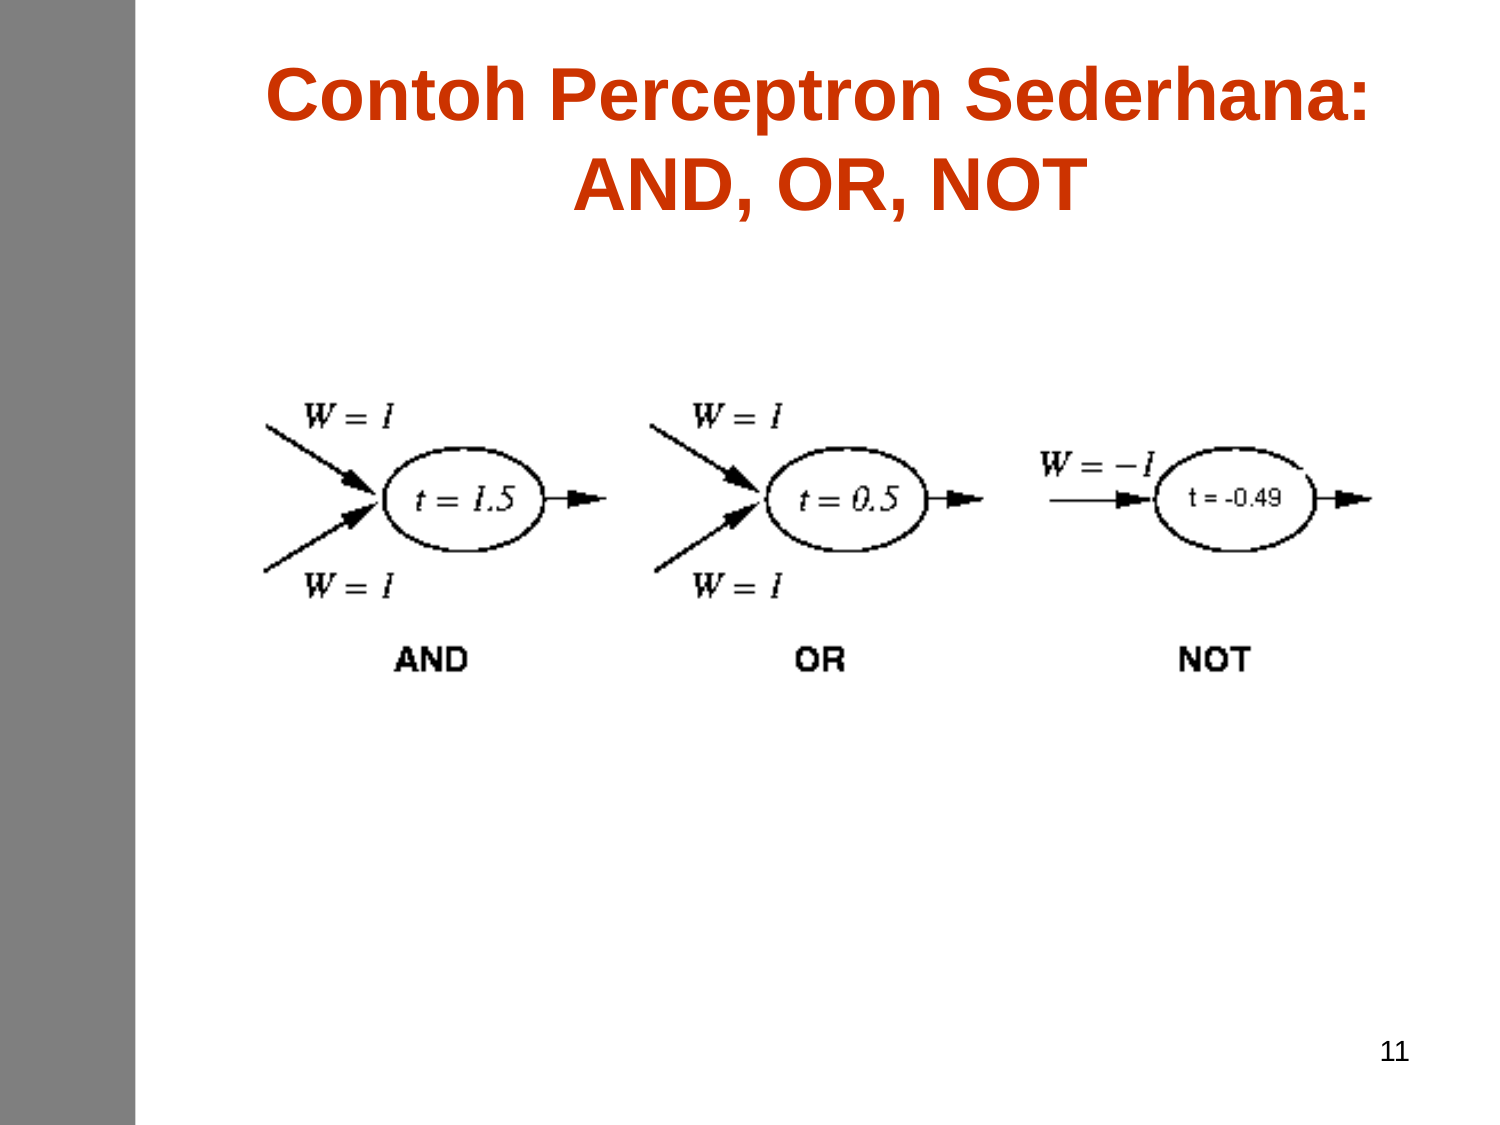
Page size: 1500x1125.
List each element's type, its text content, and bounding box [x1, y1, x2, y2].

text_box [149, 374, 1426, 718]
slide_number 11 [1074, 1024, 1426, 1103]
title Contoh Perceptron Sederhana: AND, OR, NOT [191, 62, 1470, 210]
